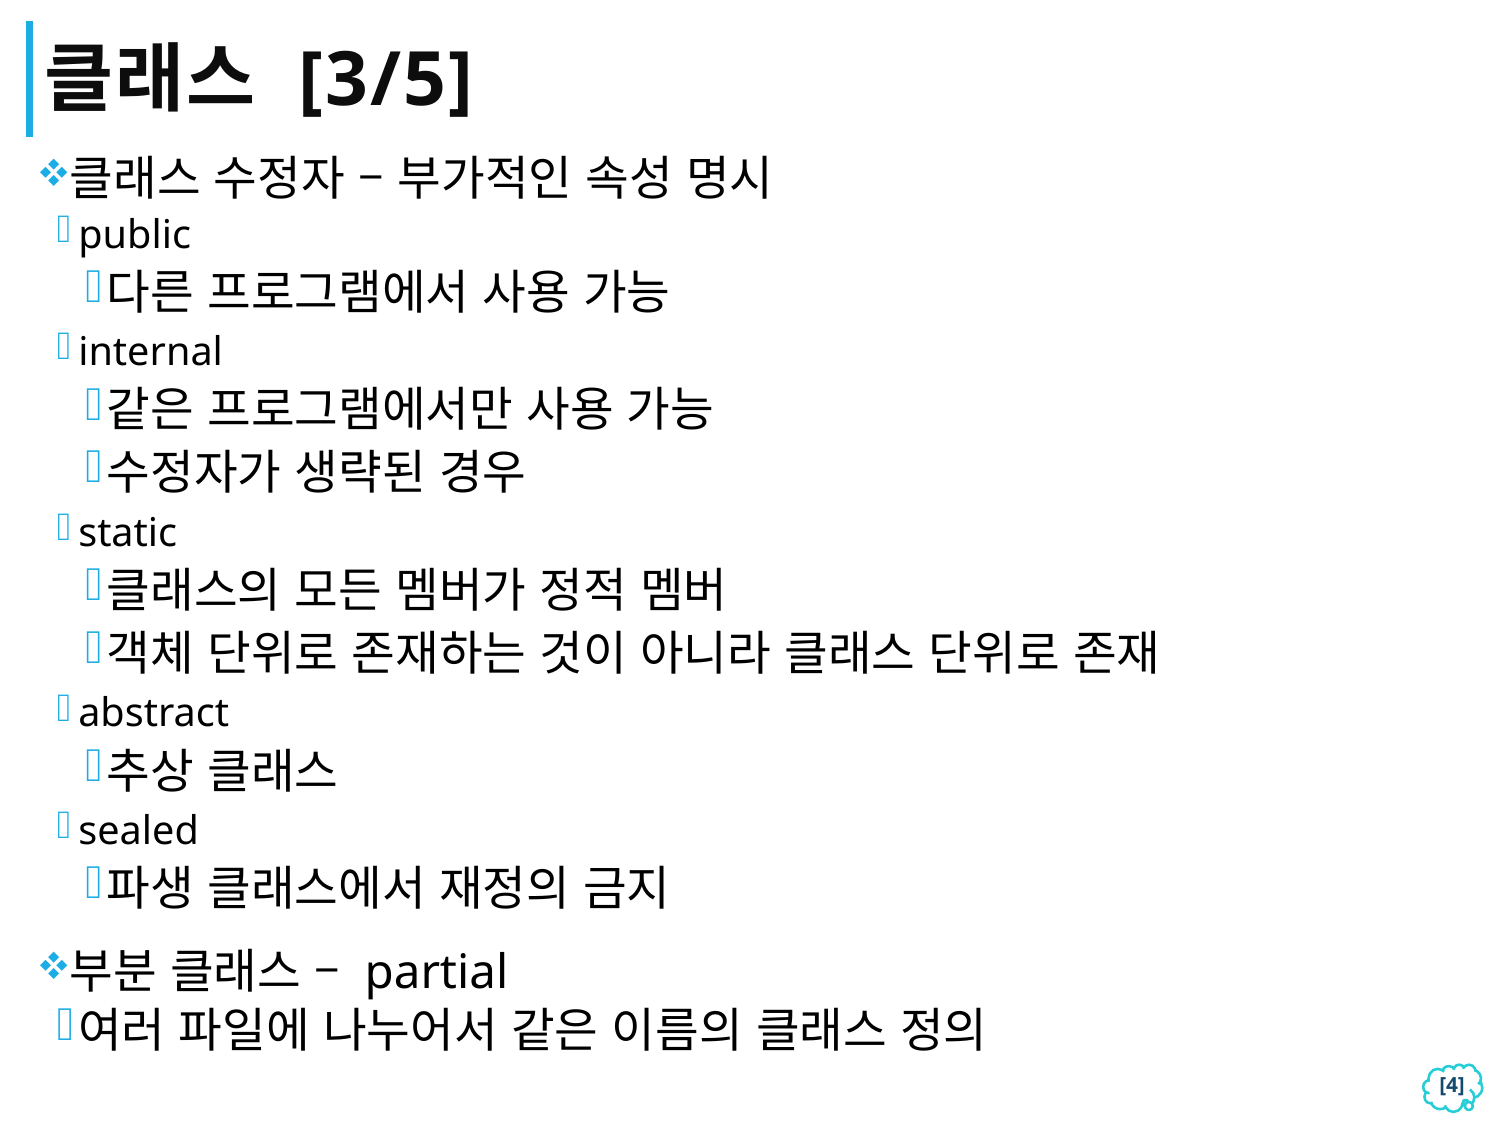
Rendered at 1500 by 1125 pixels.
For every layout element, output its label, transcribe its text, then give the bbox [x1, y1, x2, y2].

title 클래스 [3/5] [29, 21, 1226, 138]
slide_number [3] [1385, 1059, 1480, 1111]
list 클래스 수정자 – 부가적인 속성 명시 public 다른 프로그램에서 사용 가능 internal 같은 프로그램에서만 사용 가능 수정자가 생략된 경우 static 클래스의 모든 멤버가 정적 멤버 객체 단위로 존재하는 것이 아니라 클래스 단위로 존재 abstract 추상 클래스 sealed 파생 클래스에서 재정의 금지 부분 클래스 – partial 여러 파일에 나누어서 같은 이름의 클래스 정의 [29, 147, 1471, 1069]
